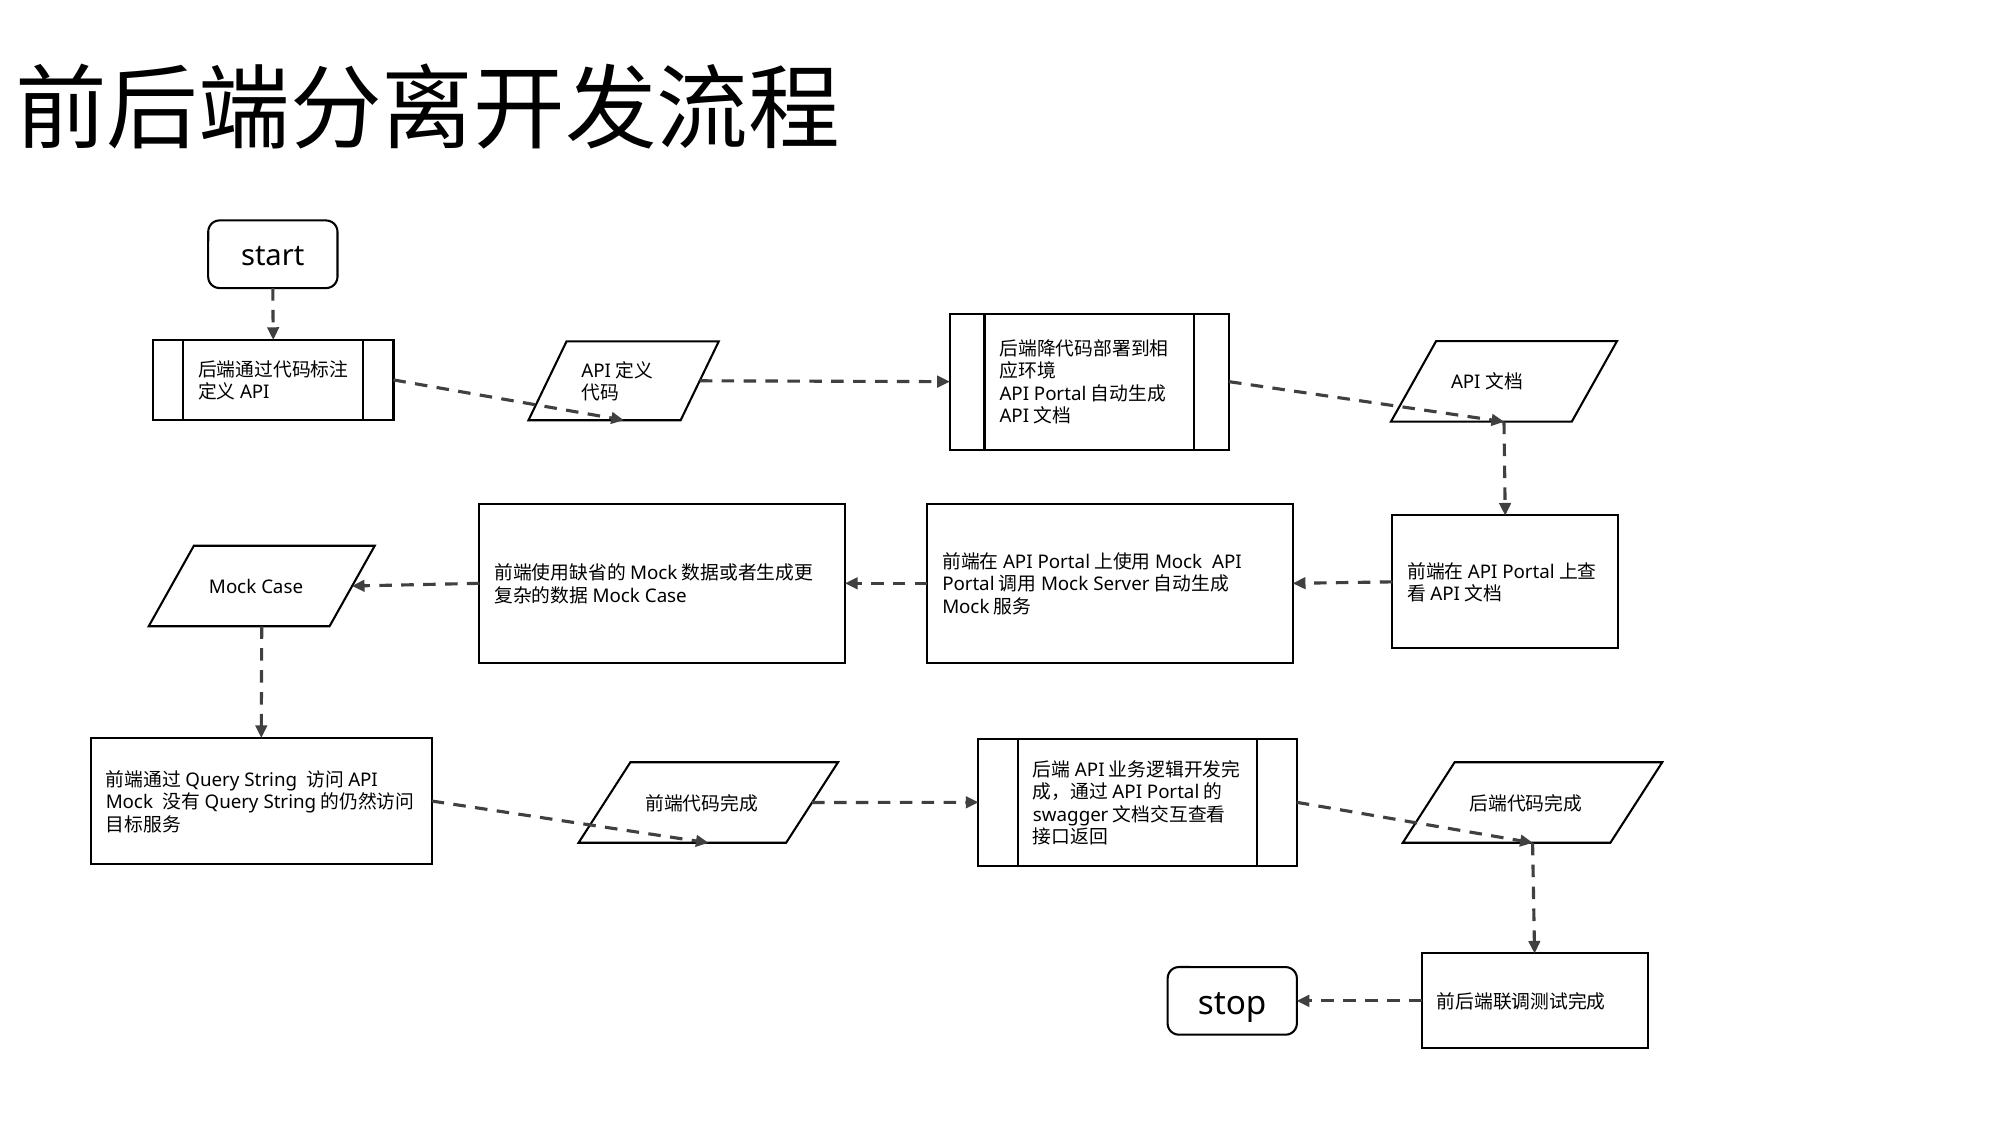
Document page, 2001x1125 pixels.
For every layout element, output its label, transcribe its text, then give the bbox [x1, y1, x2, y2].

text_box 前端在API Portal上使用Mock API Portal调用Mock Server自动生成Mock服务 [926, 503, 1294, 664]
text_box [352, 583, 480, 587]
text_box 后端API业务逻辑开发完成，通过API Portal的swagger文档交互查看接口返回 [977, 738, 1298, 867]
text_box 后端降代码部署到相应环境 API Portal自动生成API文档 [949, 313, 1230, 451]
text_box 后端代码完成 [1400, 761, 1665, 844]
text_box 后端通过代码标注定义API [152, 339, 395, 421]
text_box API文档 [1389, 340, 1619, 423]
title 前后端分离开发流程 [0, 3, 1725, 221]
text_box 前端通过Query String 访问API Mock 没有Query String的仍然访问目标服务 [90, 737, 433, 865]
text_box stop [1166, 965, 1298, 1036]
text_box 前端代码完成 [576, 761, 840, 844]
text_box 前端使用缺省的Mock数据或者生成更复杂的数据Mock Case [478, 503, 846, 664]
text_box Mock Case [146, 544, 377, 628]
text_box 前端在API Portal上查看API文档 [1391, 514, 1619, 649]
text_box 前后端联调测试完成 [1421, 952, 1649, 1049]
text_box start [207, 219, 339, 290]
text_box API定义代码 [526, 340, 721, 422]
